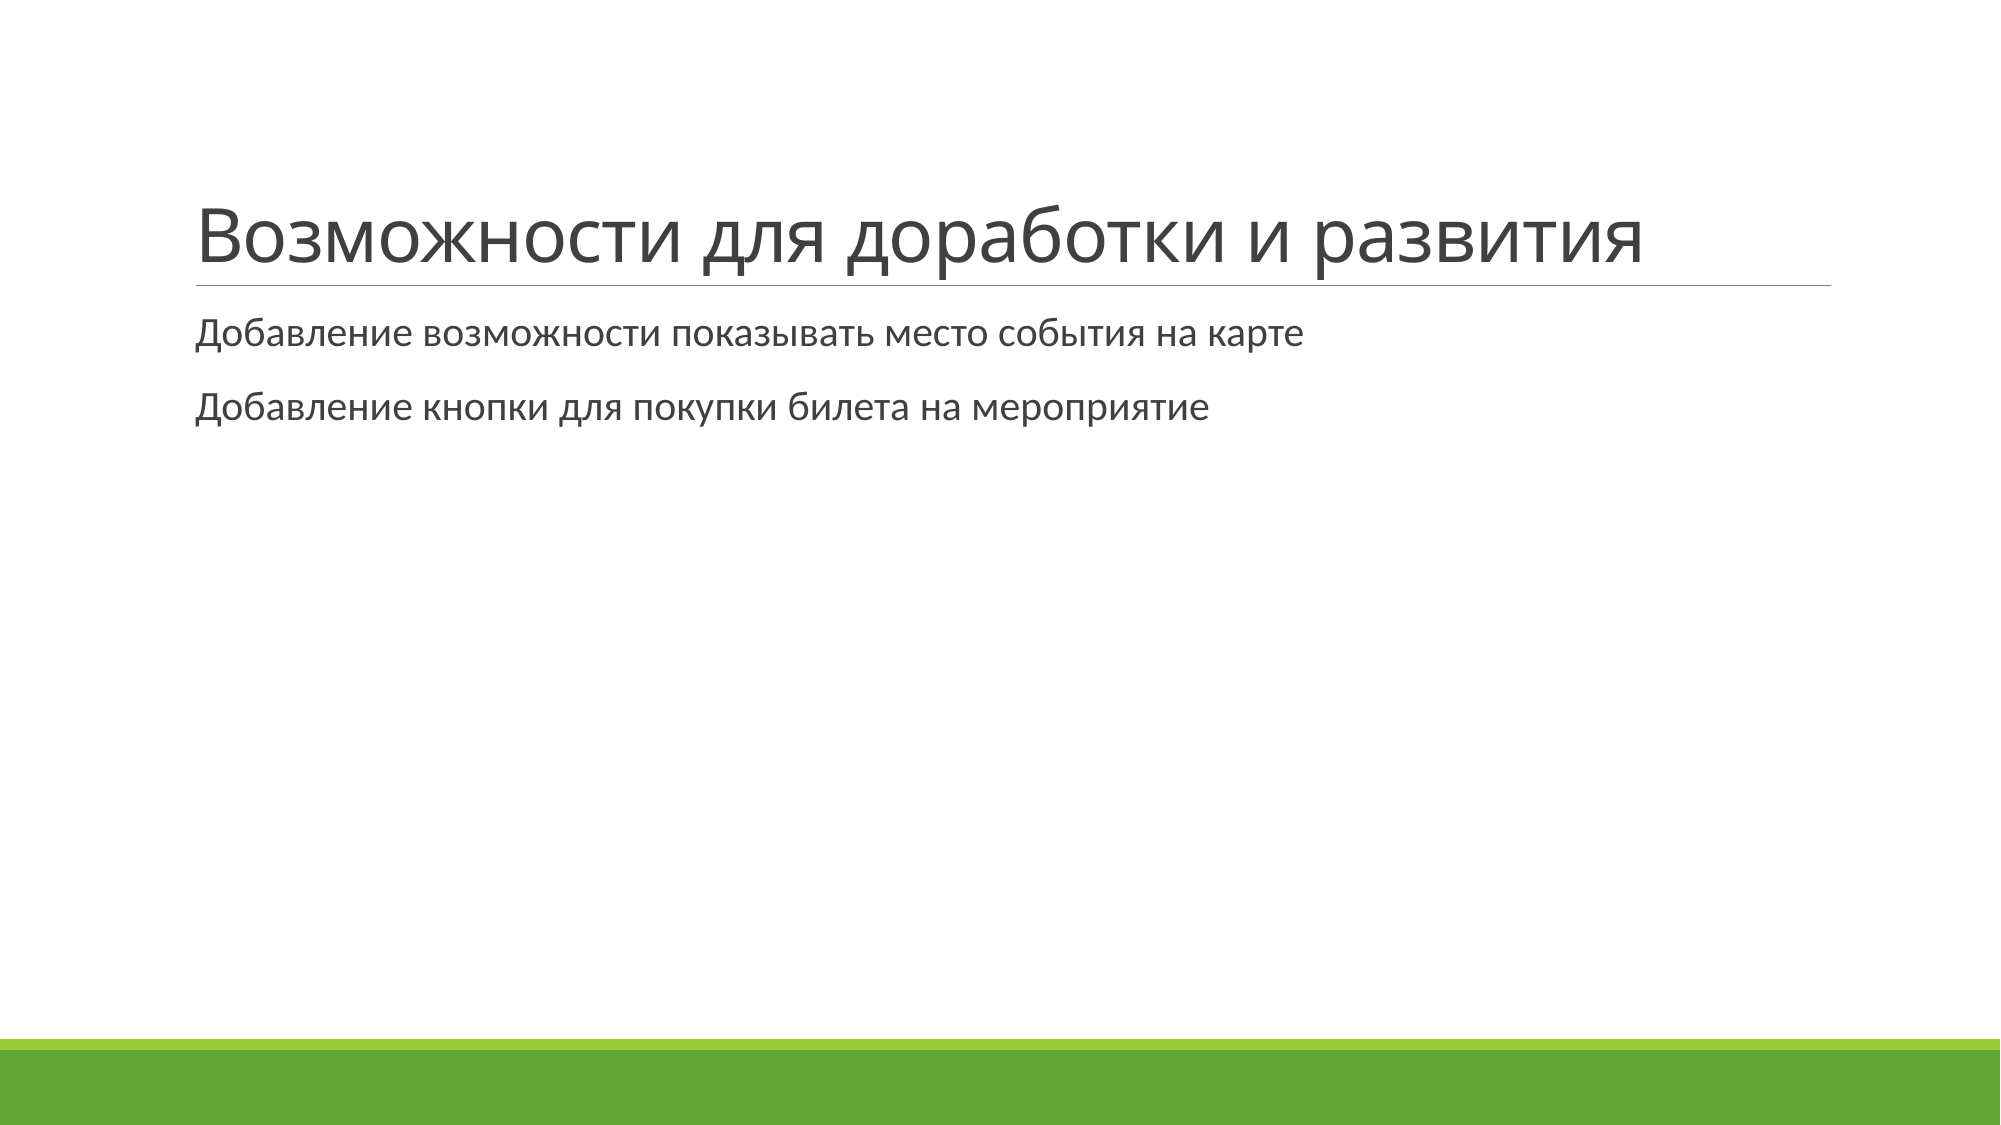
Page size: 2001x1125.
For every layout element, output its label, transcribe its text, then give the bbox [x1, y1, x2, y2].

title Возможности для доработки и развития [180, 47, 1830, 285]
list Добавление возможности показывать место события на карте Добавление кнопки для покупки билета на мероприятие [180, 302, 1830, 963]
